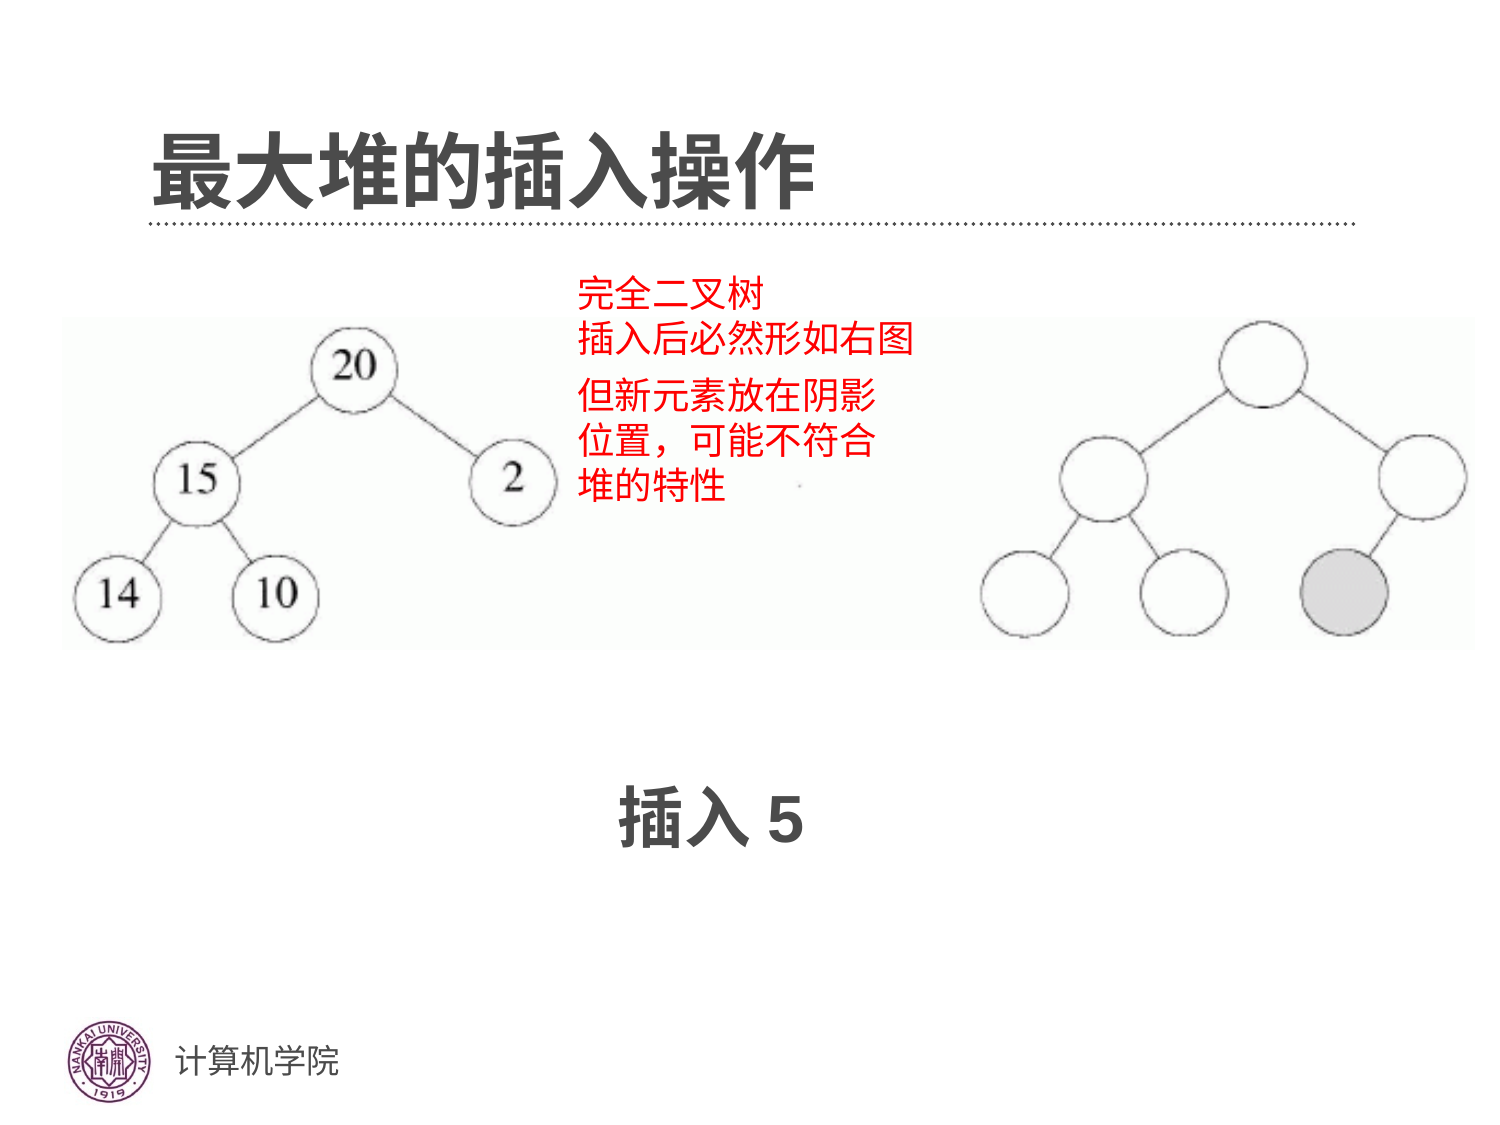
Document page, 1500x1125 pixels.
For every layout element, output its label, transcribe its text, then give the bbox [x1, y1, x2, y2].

text_box 完全二叉树 插入后必然形如右图 但新元素放在阴影 位置，可能不符合 堆的特性 [562, 262, 1063, 316]
picture [62, 317, 1476, 651]
picture [64, 1017, 154, 1106]
text_box 插入5 [602, 768, 1045, 864]
title 最大堆的插入操作 [150, 83, 1360, 221]
